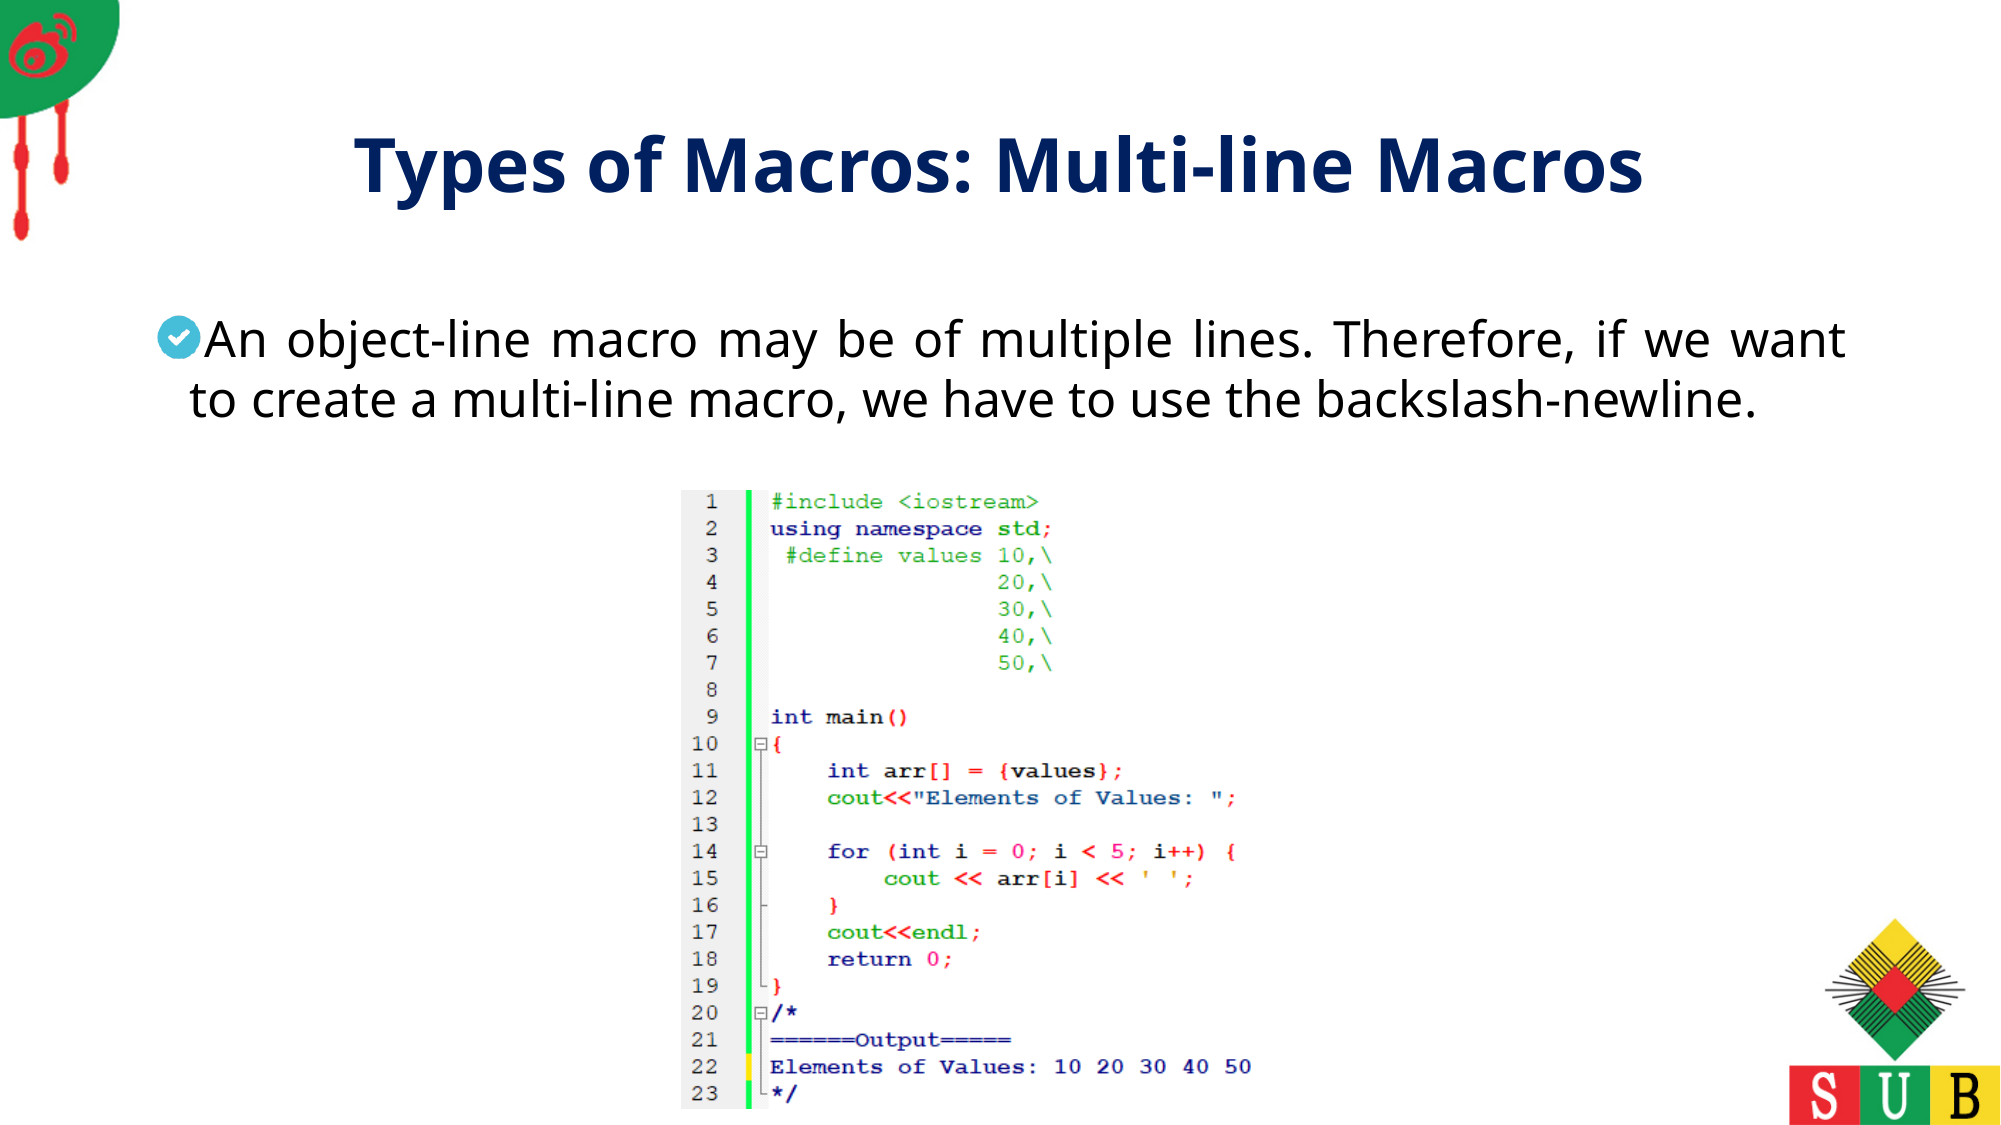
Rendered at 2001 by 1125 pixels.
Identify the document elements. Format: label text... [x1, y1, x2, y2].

picture [0, 0, 2001, 1125]
title Types of Macros: Multi-line Macros [137, 59, 1863, 278]
list An object-line macro may be of multiple lines. Therefore, if we want to create a multi-line macro, we have to use the backslash-newline. [137, 299, 1863, 1109]
